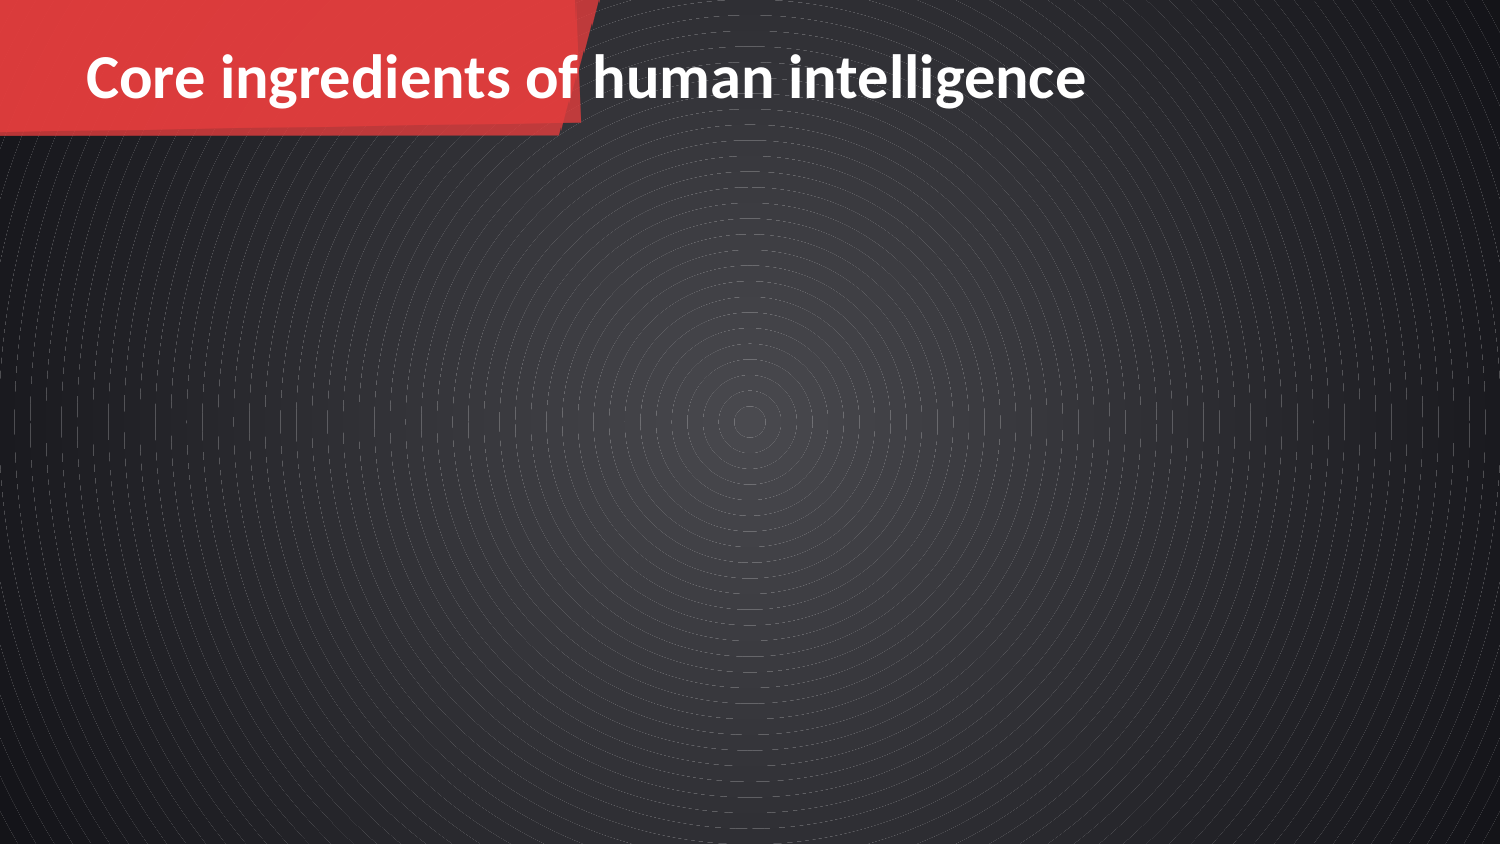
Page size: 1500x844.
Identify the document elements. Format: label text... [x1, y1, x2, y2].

picture [0, 0, 600, 147]
text_box Core ingredients of human intelligence [71, 29, 1204, 123]
